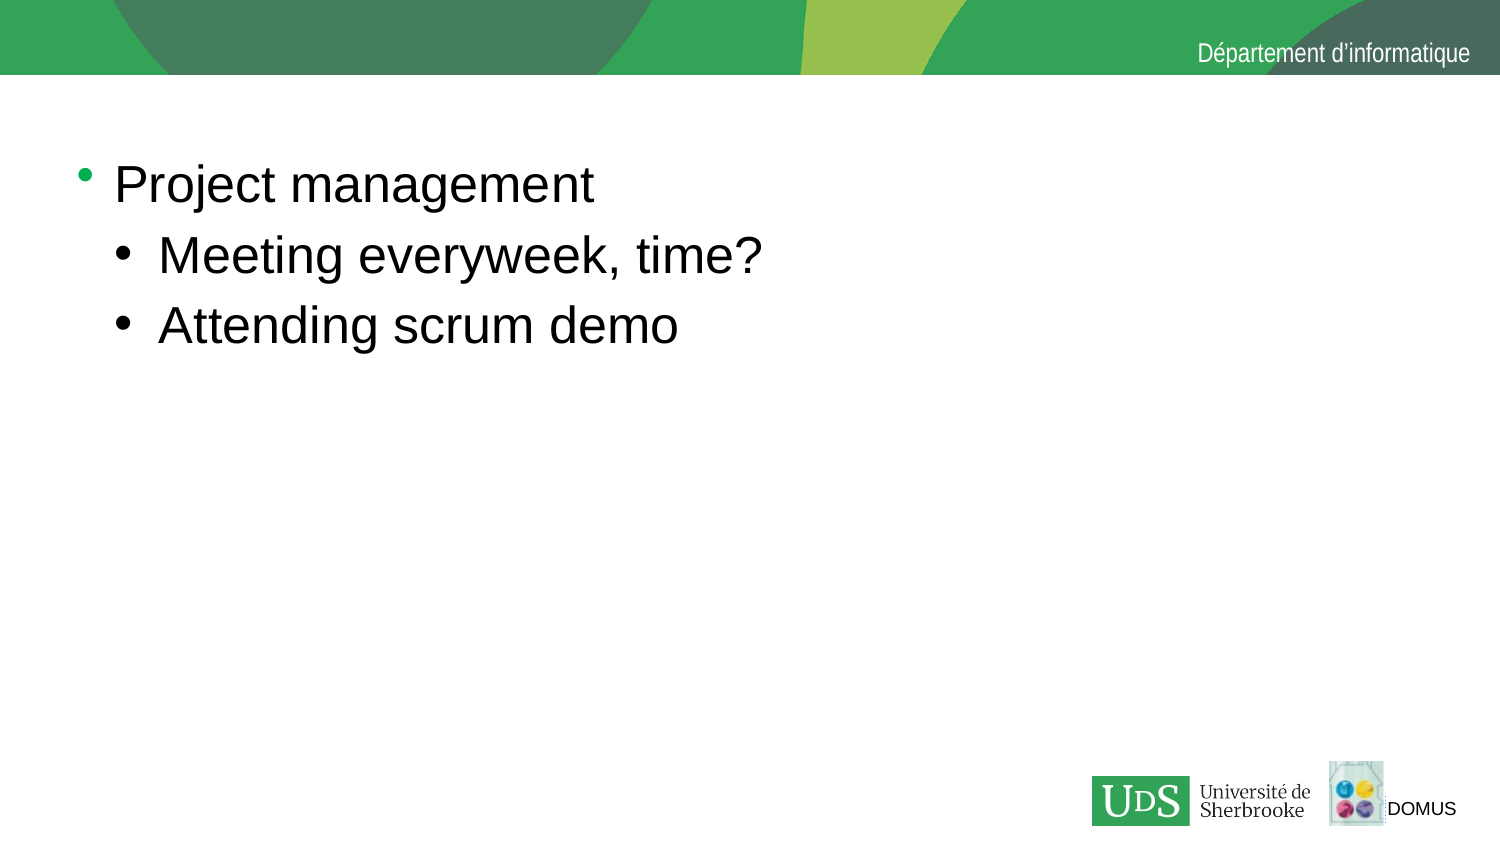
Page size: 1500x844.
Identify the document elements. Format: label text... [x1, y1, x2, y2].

picture [1092, 776, 1310, 826]
picture [0, 0, 1500, 75]
picture [1328, 761, 1386, 826]
list Project management Meeting everyweek, time? Attending scrum demo [76, 150, 1365, 729]
